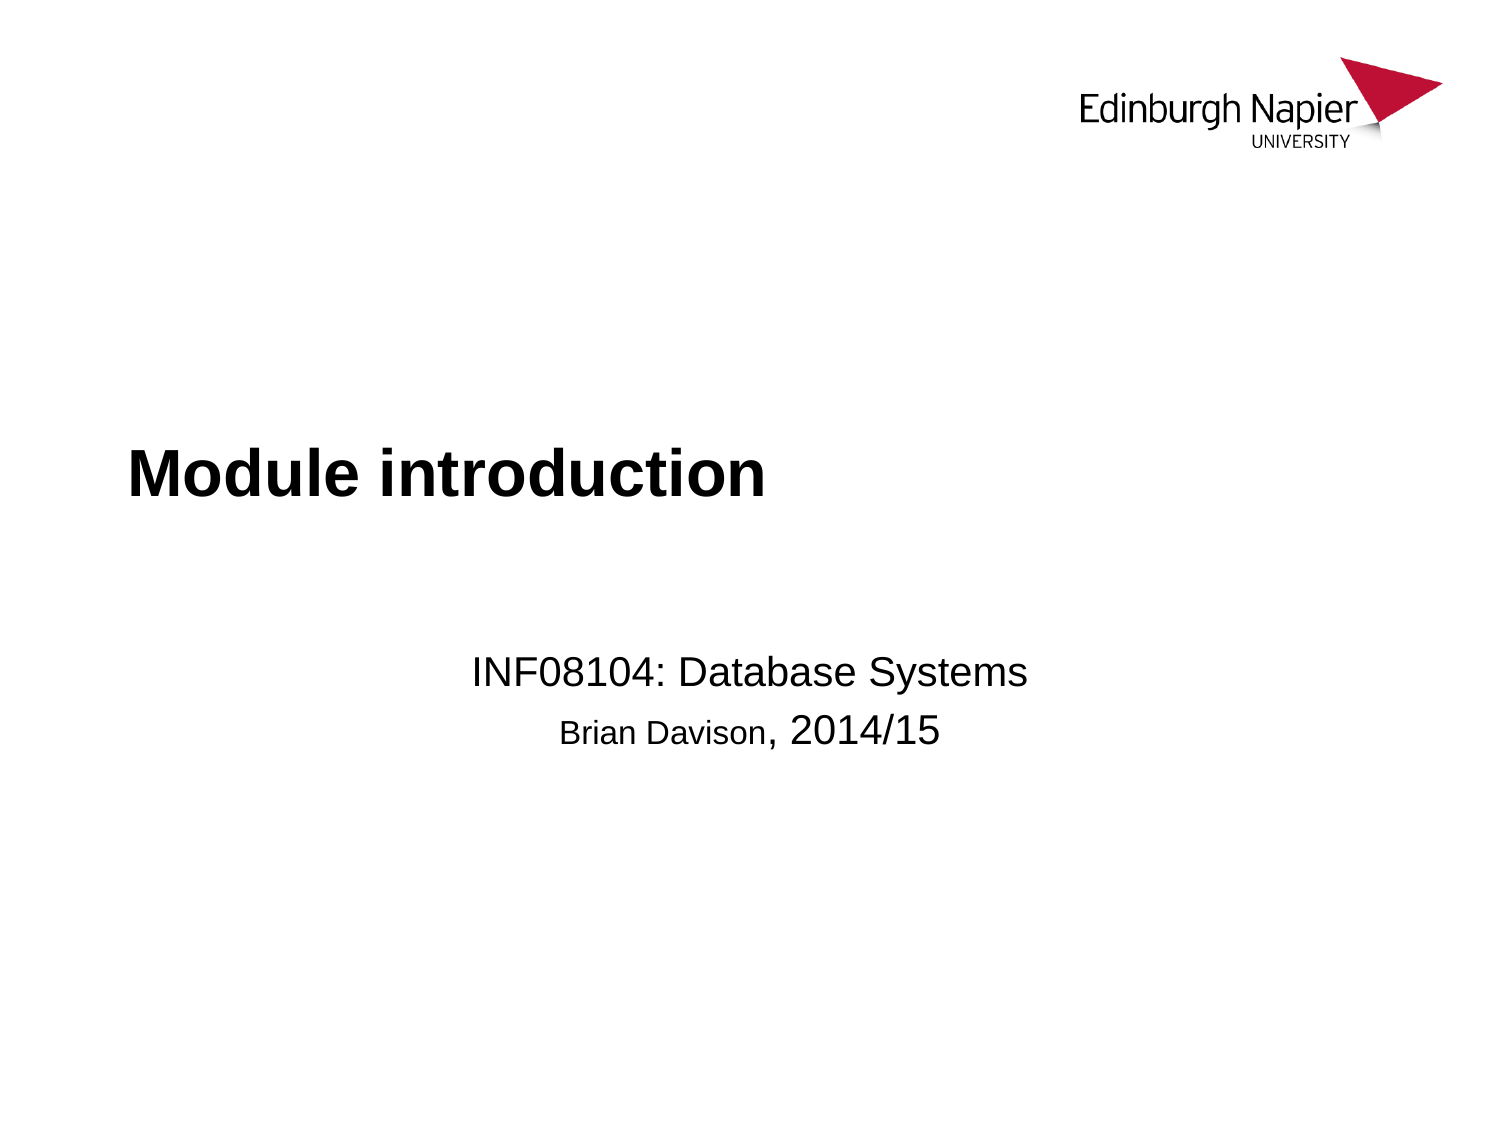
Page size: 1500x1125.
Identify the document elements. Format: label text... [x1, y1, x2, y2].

picture [1081, 57, 1443, 148]
title Module introduction [112, 349, 1388, 591]
subtitle INF08104: Database Systems Brian Davison, 2014/15 [224, 637, 1276, 926]
